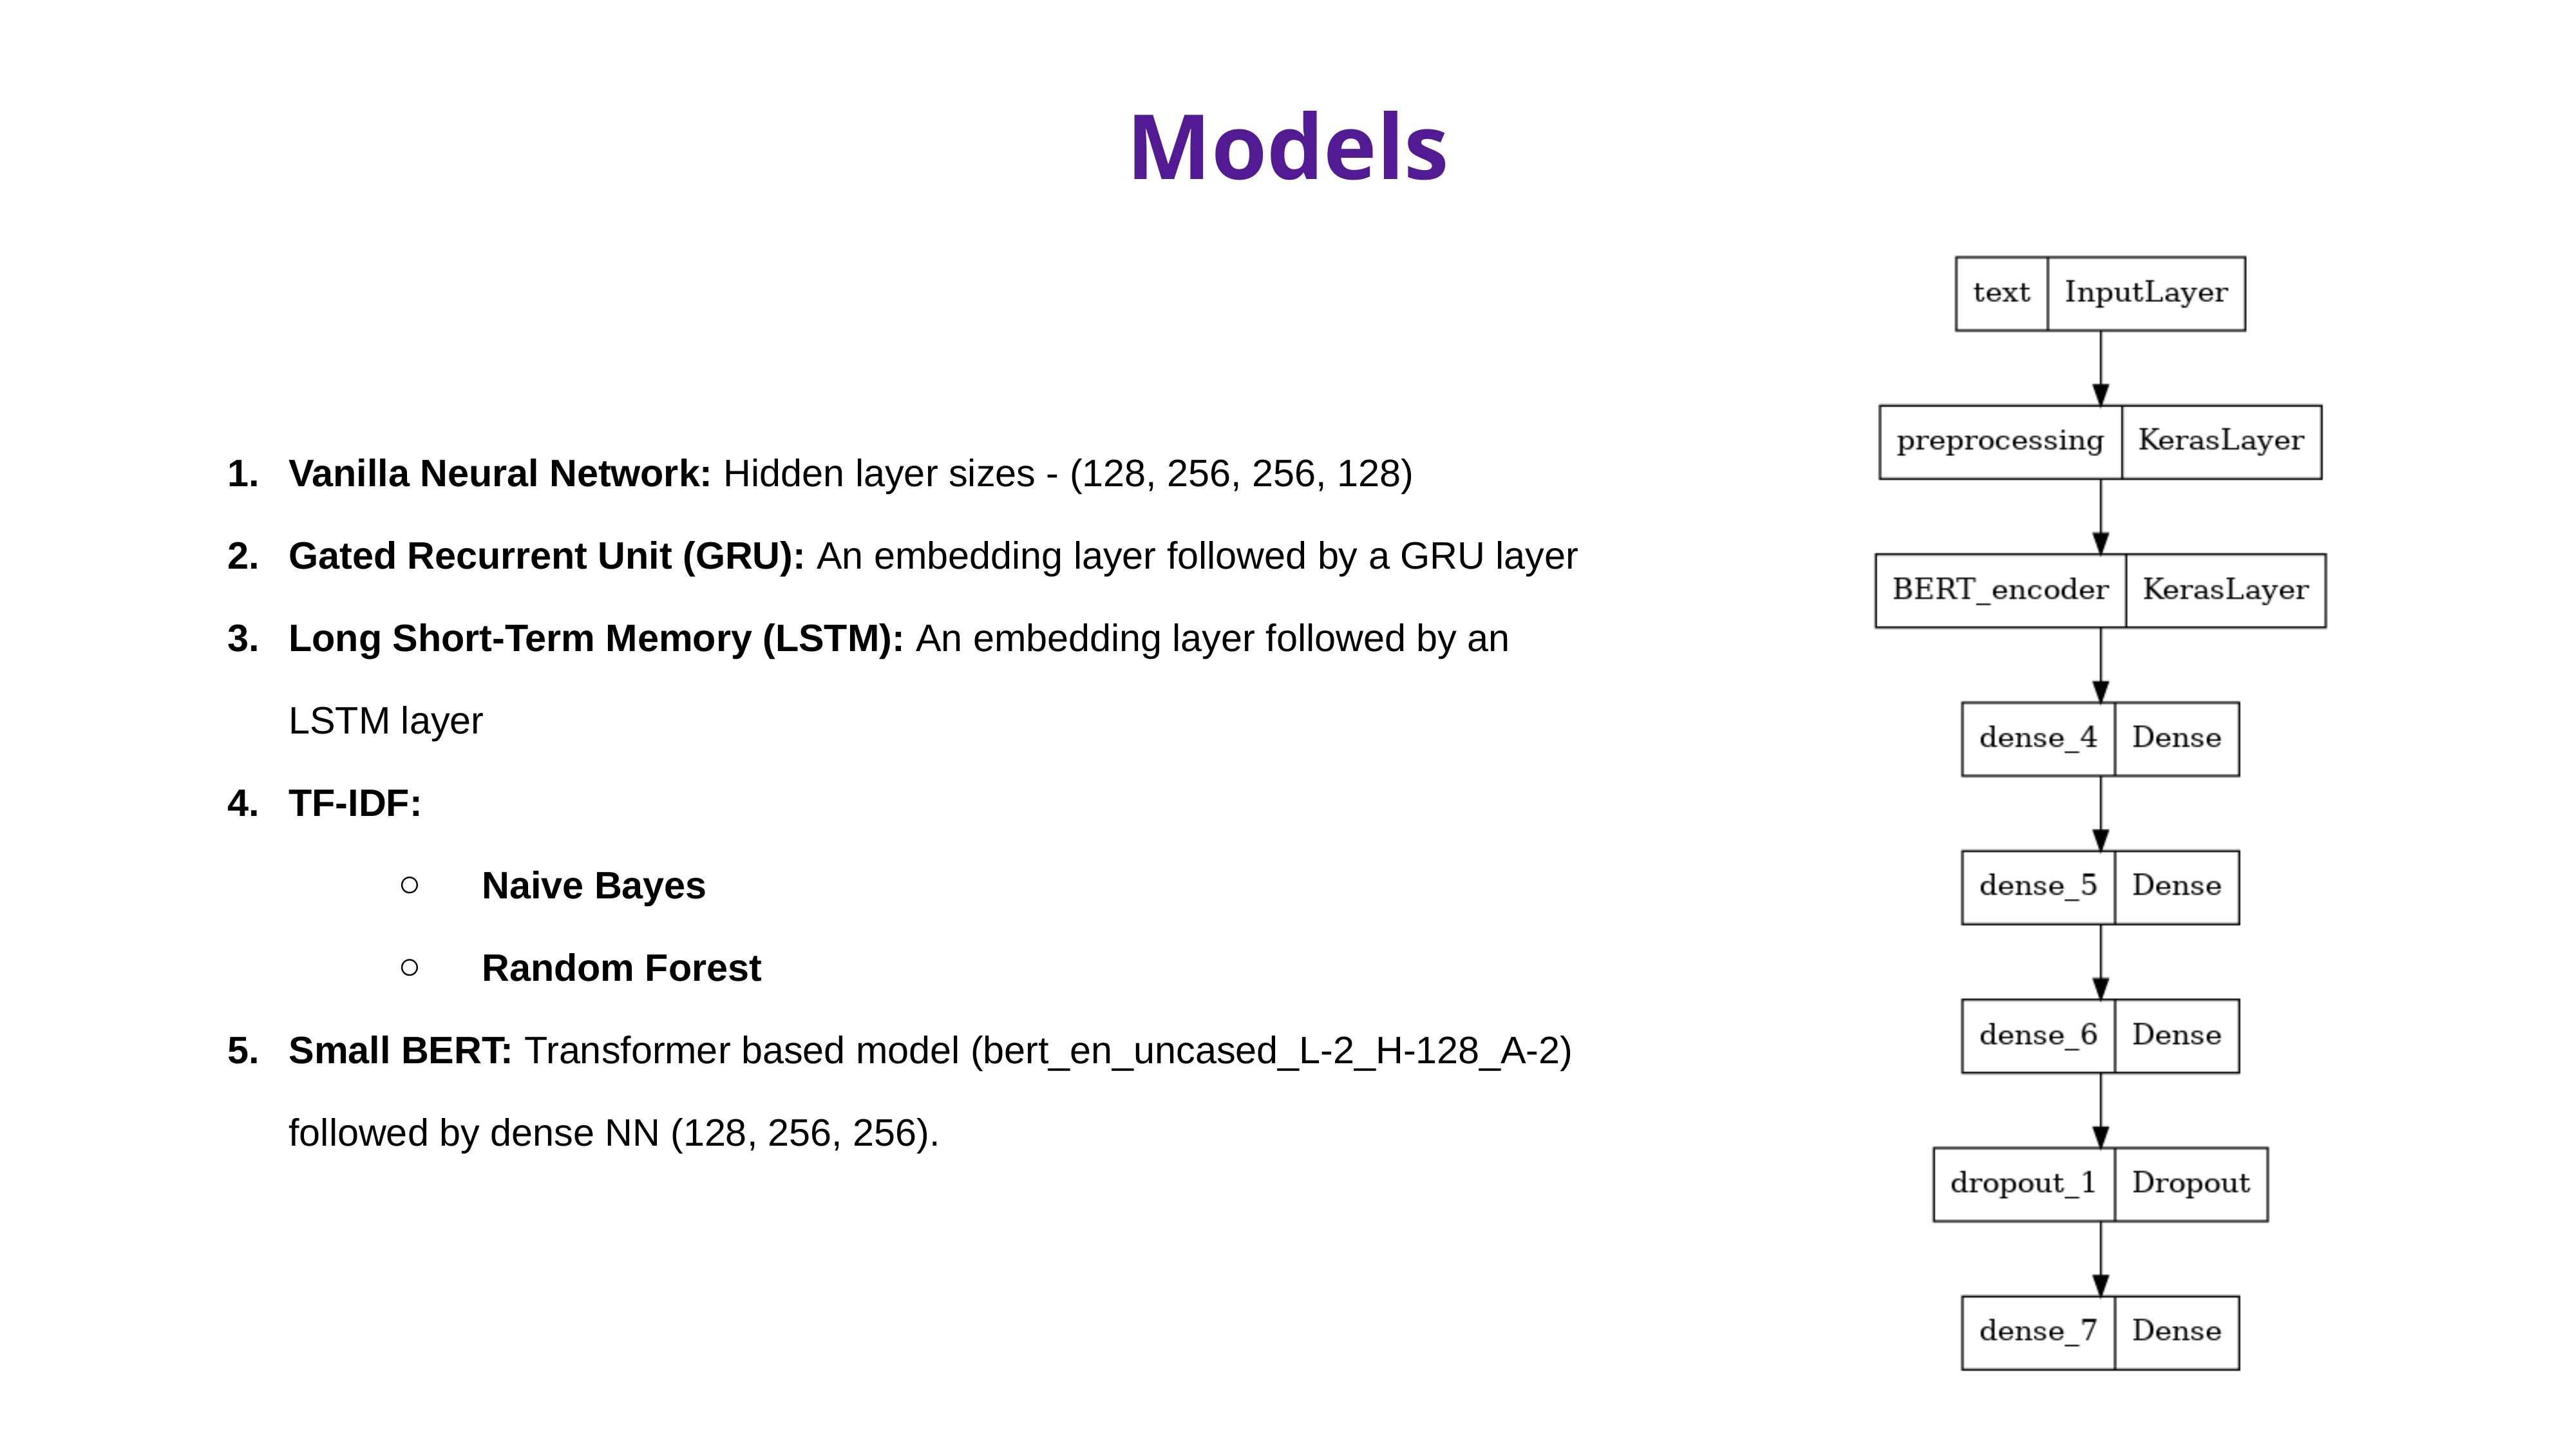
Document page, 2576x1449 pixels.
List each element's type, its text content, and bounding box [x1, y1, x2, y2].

title Models [127, 105, 2449, 257]
text_box Vanilla Neural Network: Hidden layer sizes - (128, 256, 256, 128) Gated Recurrent Unit (GRU): An embedding layer followed by a GRU layer Long Short-Term Memory (LSTM): An embedding layer followed by an LSTM layer TF-IDF: Naive Bayes Random Forest Small BERT: Transformer based model (bert_en_uncased_L-2_H-128_A-2) followed by dense NN (128, 256, 256). [214, 402, 1605, 1217]
picture [1868, 248, 2334, 1379]
